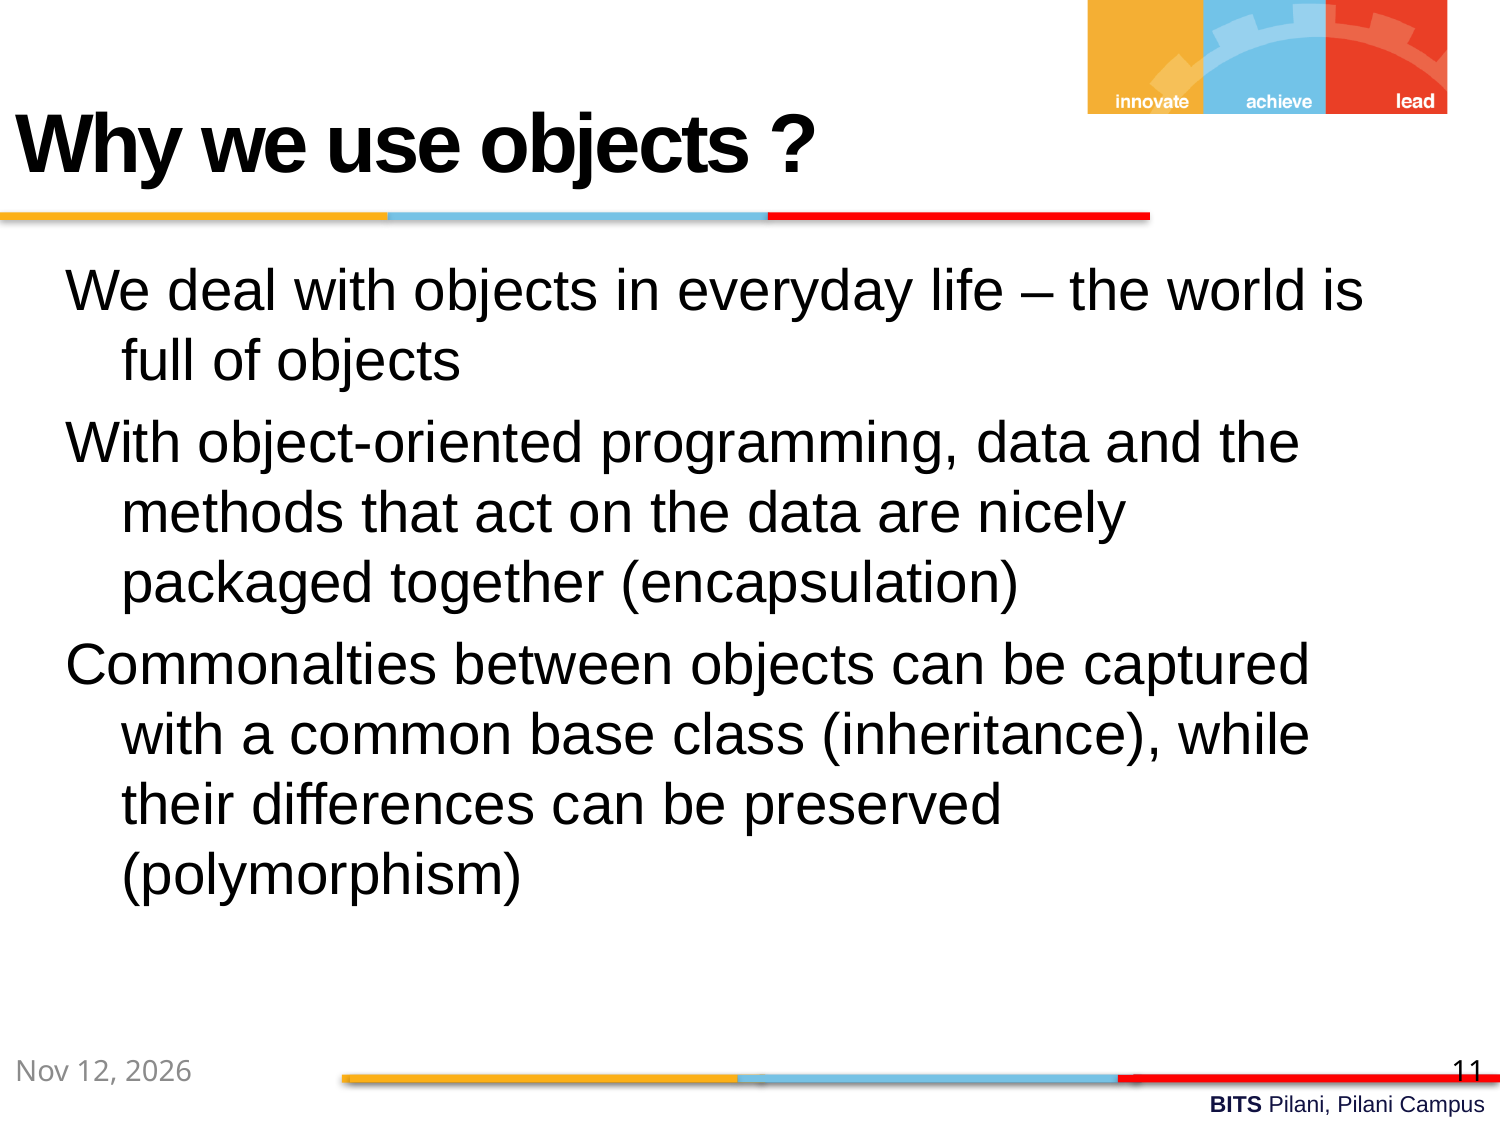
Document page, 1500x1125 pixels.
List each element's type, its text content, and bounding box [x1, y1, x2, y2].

slide_number 11 [1149, 1042, 1500, 1103]
title Why we use objects ? [0, 45, 1350, 233]
picture [1087, 0, 1448, 114]
list We deal with objects in everyday life – the world is full of objects With object-oriented programming, data and the methods that act on the data are nicely packaged together (encapsulation) Commonalties between objects can be captured with a common base class (inheritance), while their differences can be preserved (polymorphism) [50, 245, 1400, 988]
slide_number 29-Jul-22 [0, 1042, 350, 1103]
